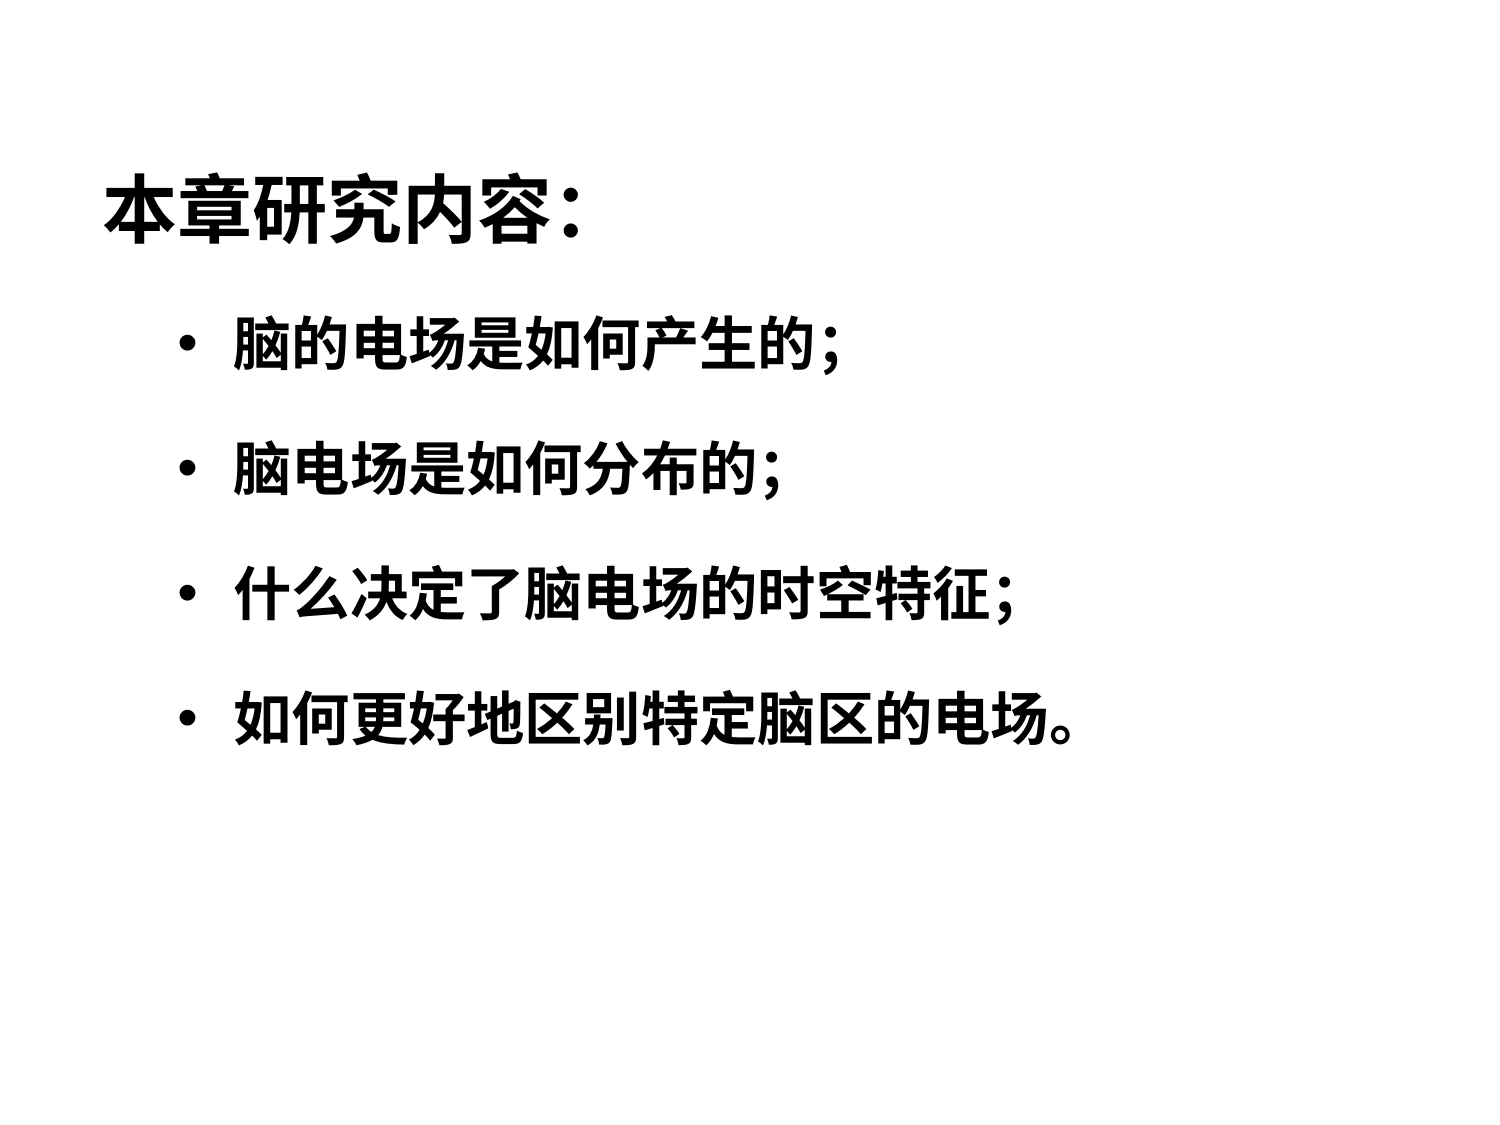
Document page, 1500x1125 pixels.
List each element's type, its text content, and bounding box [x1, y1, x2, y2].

text_box 本章研究内容： 脑的电场是如何产生的； 脑电场是如何分布的； 什么决定了脑电场的时空特征； 如何更好地区别特定脑区的电场。 [87, 62, 1388, 860]
